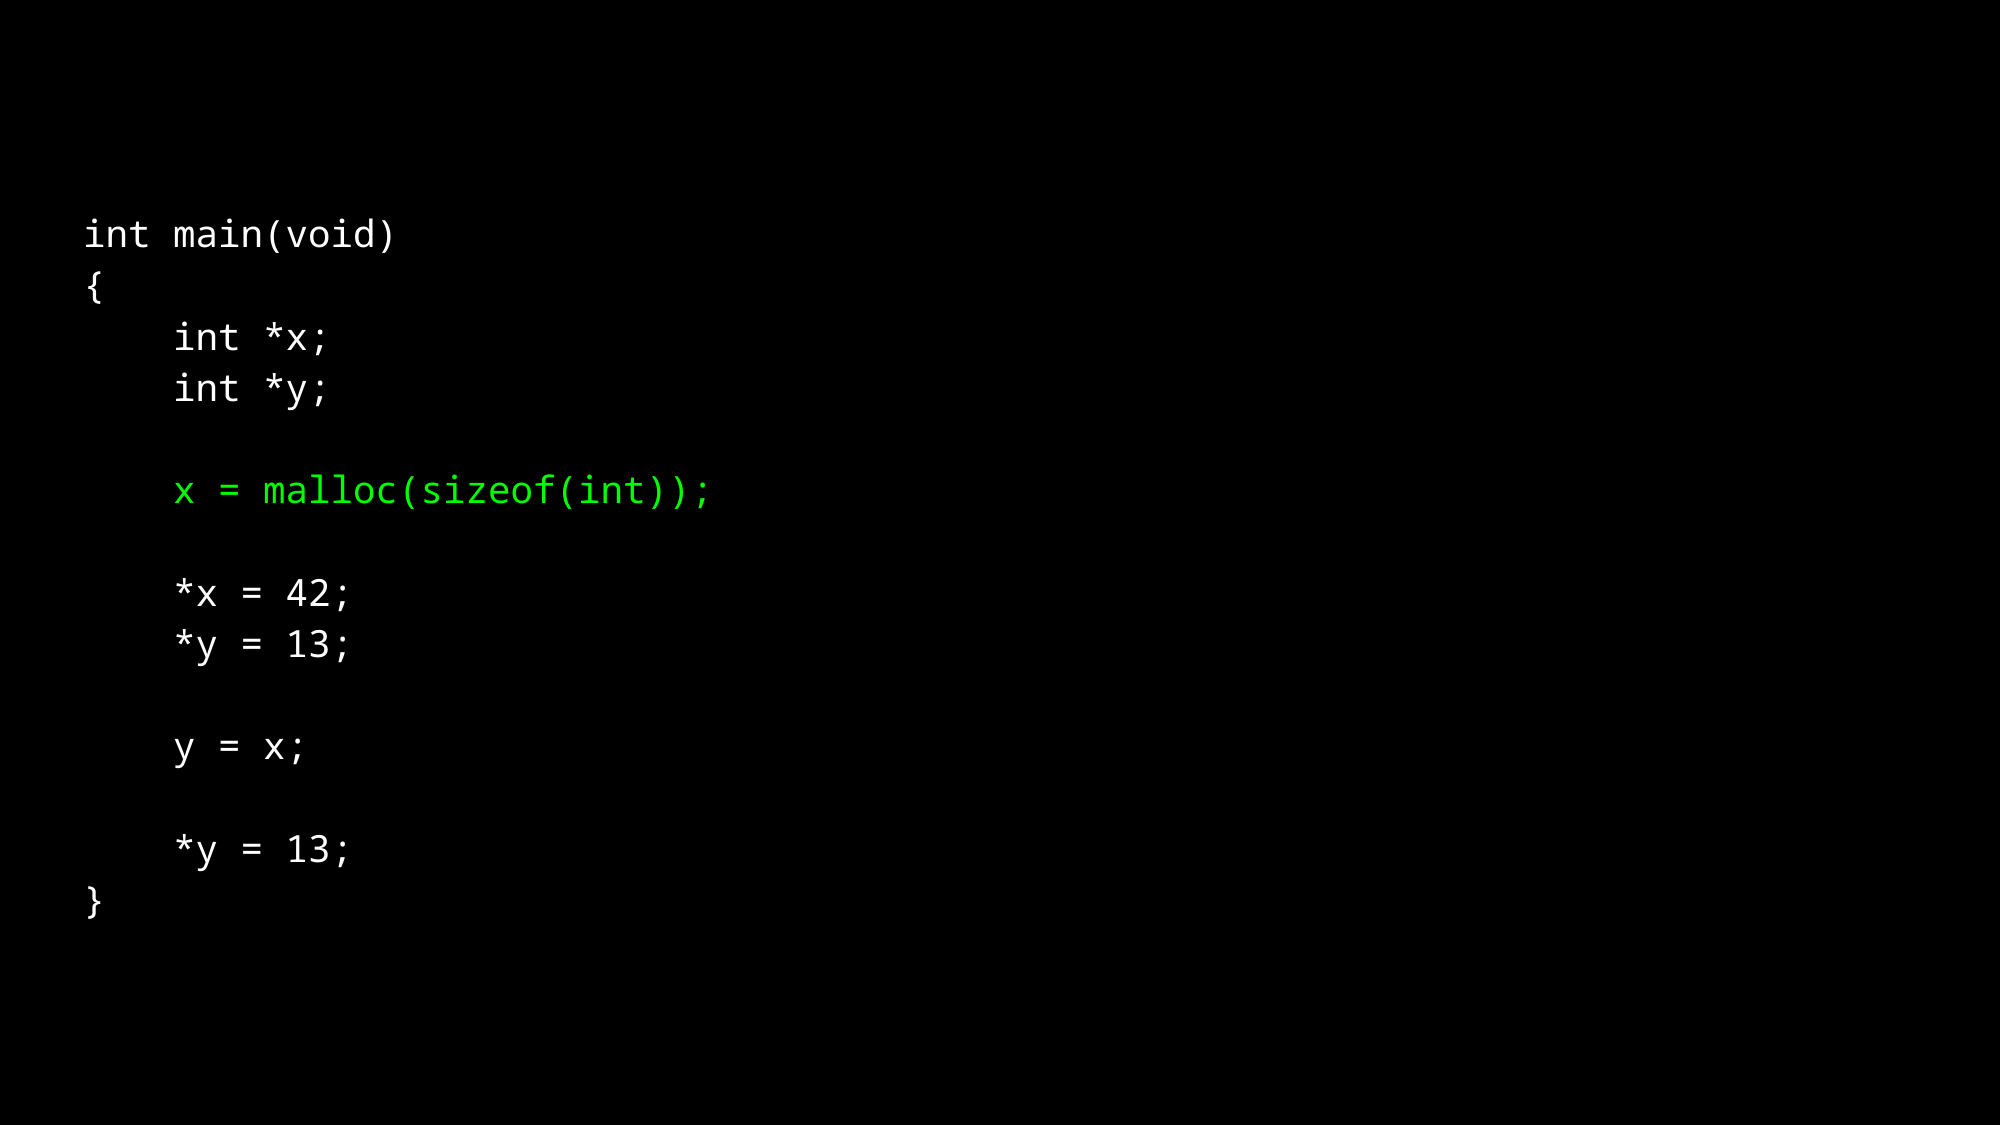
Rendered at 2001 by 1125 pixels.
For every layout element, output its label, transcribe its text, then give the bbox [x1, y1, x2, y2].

list int main(void) { int *x; int *y; x = malloc(sizeof(int)); *x = 42; *y = 13; y = x; *y = 13; } [68, 67, 1932, 1058]
